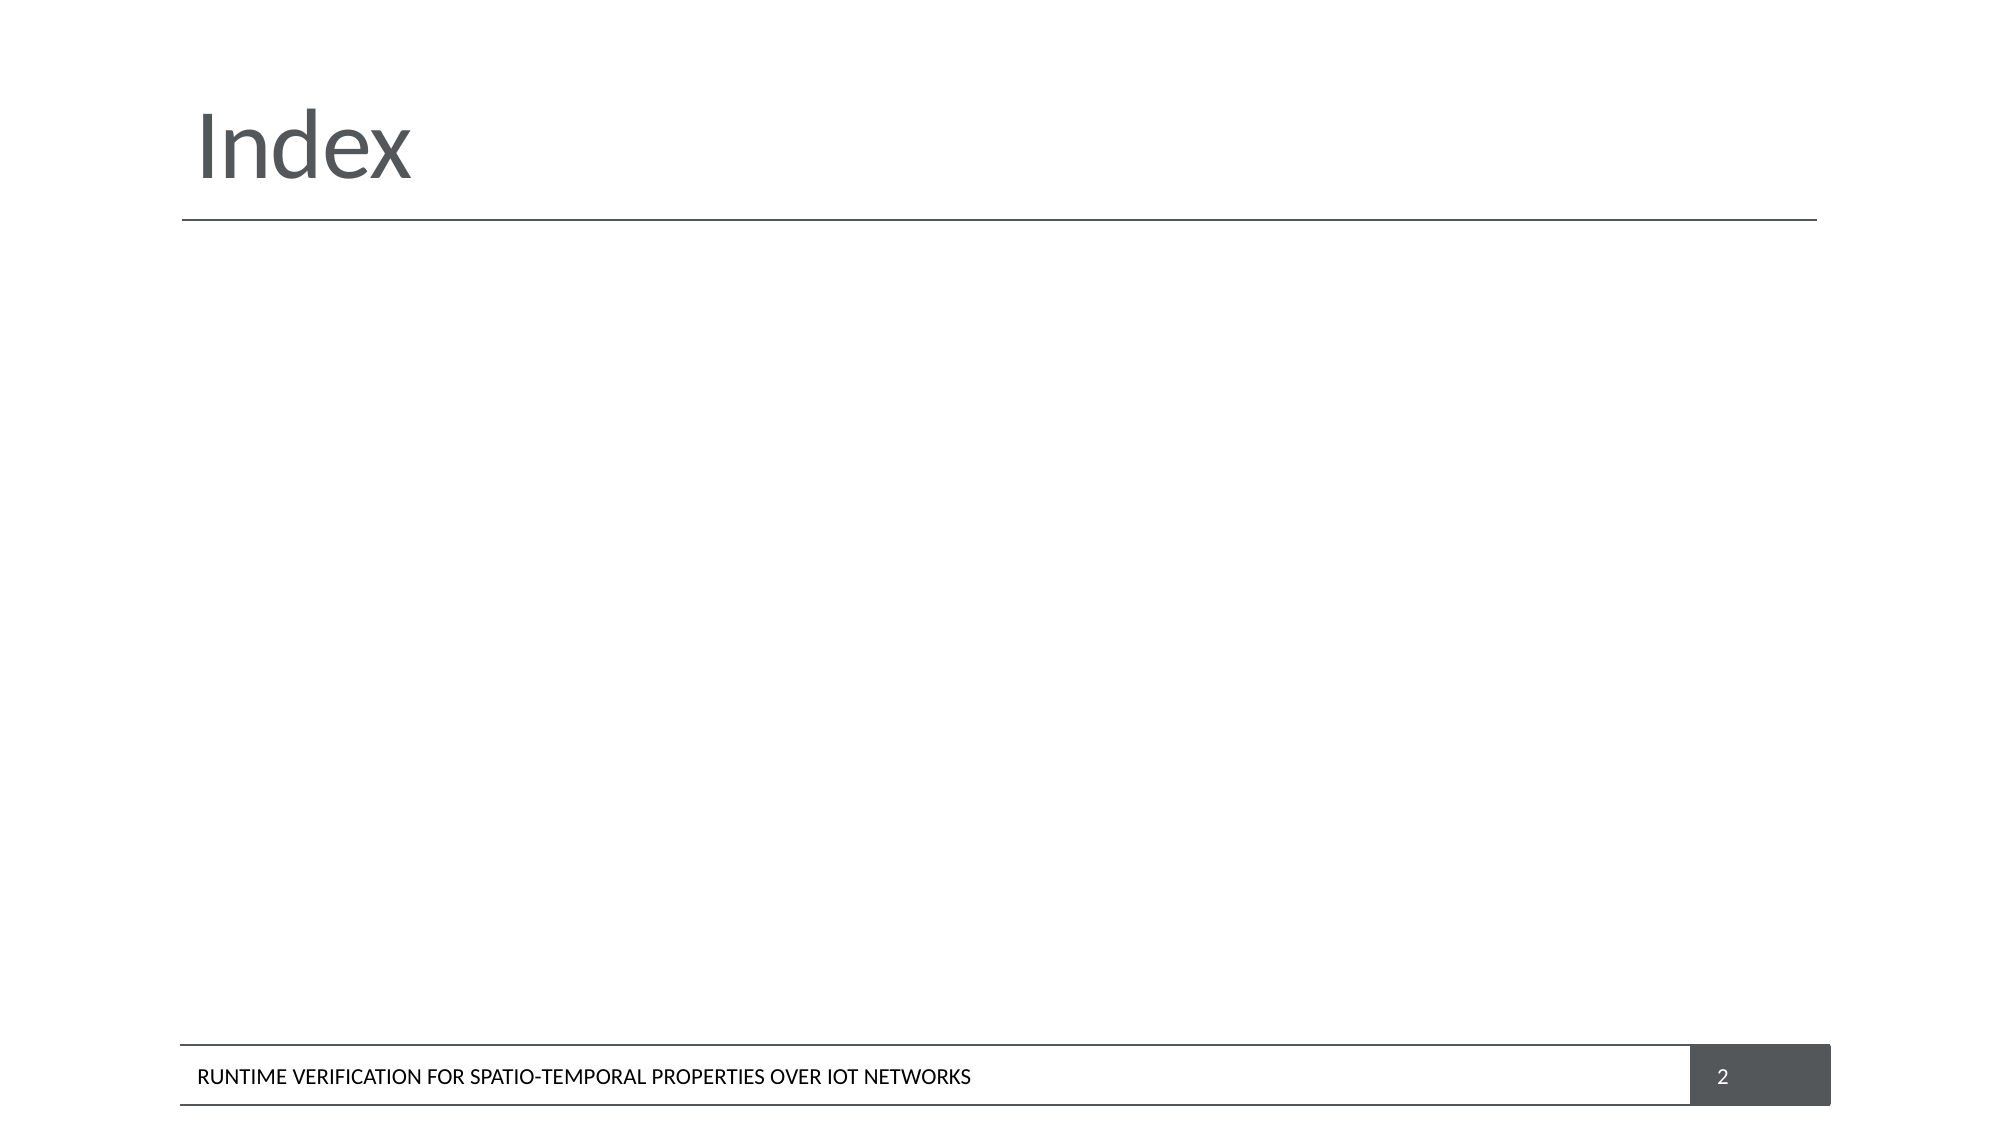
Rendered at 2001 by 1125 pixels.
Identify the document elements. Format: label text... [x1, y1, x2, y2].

title Index [180, 47, 1830, 208]
slide_number 2 [1702, 1044, 1830, 1105]
footer RUNTIME VERIFICATION FOR SPATIO-TEMPORAL PROPERTIES OVER IOT NETWORKS [182, 1044, 1301, 1105]
